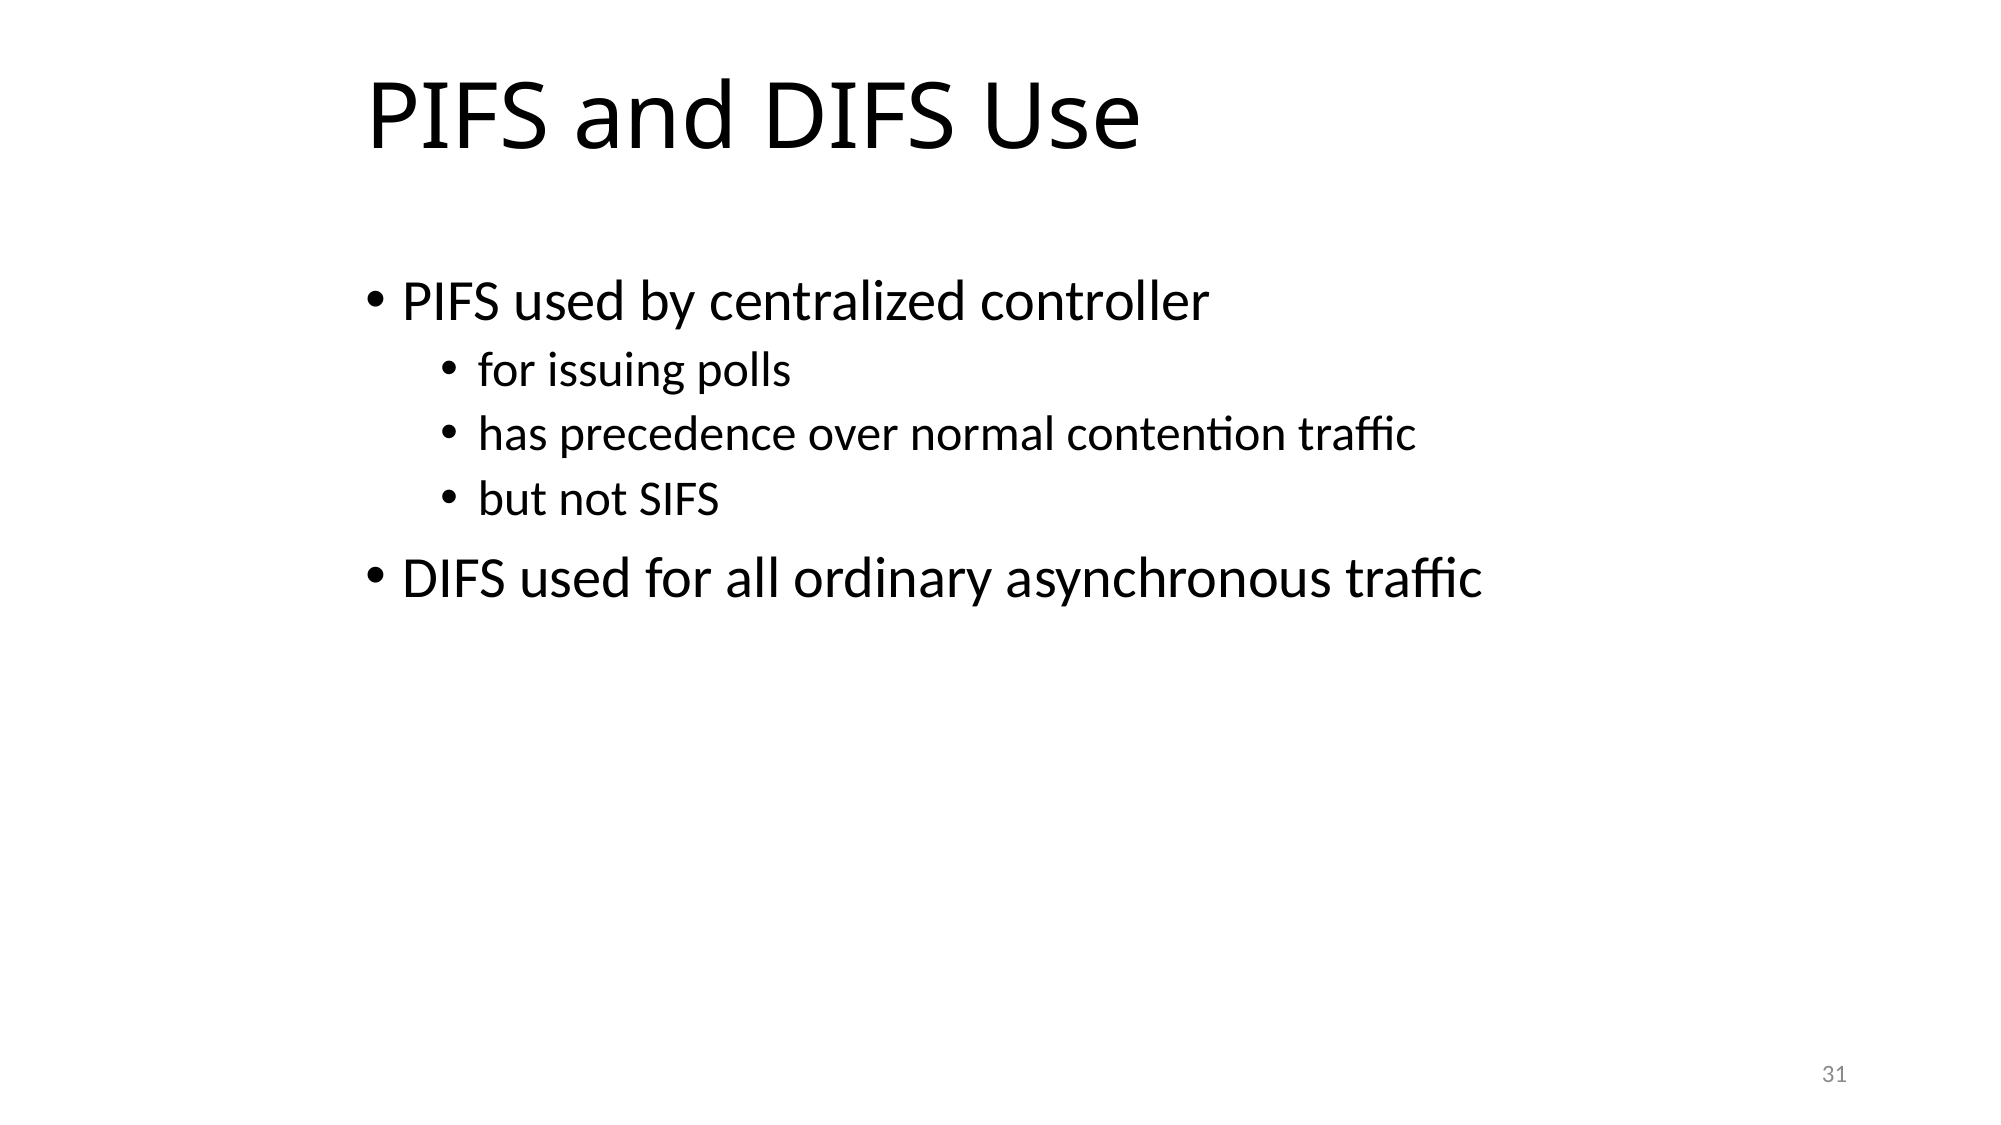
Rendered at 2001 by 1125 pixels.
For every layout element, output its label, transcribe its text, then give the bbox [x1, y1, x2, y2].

slide_number 31 [1412, 1042, 1863, 1103]
title PIFS and DIFS Use [350, 37, 1688, 200]
list PIFS used by centralized controller for issuing polls has precedence over normal contention traffic but not SIFS DIFS used for all ordinary asynchronous traffic [350, 262, 1688, 1000]
